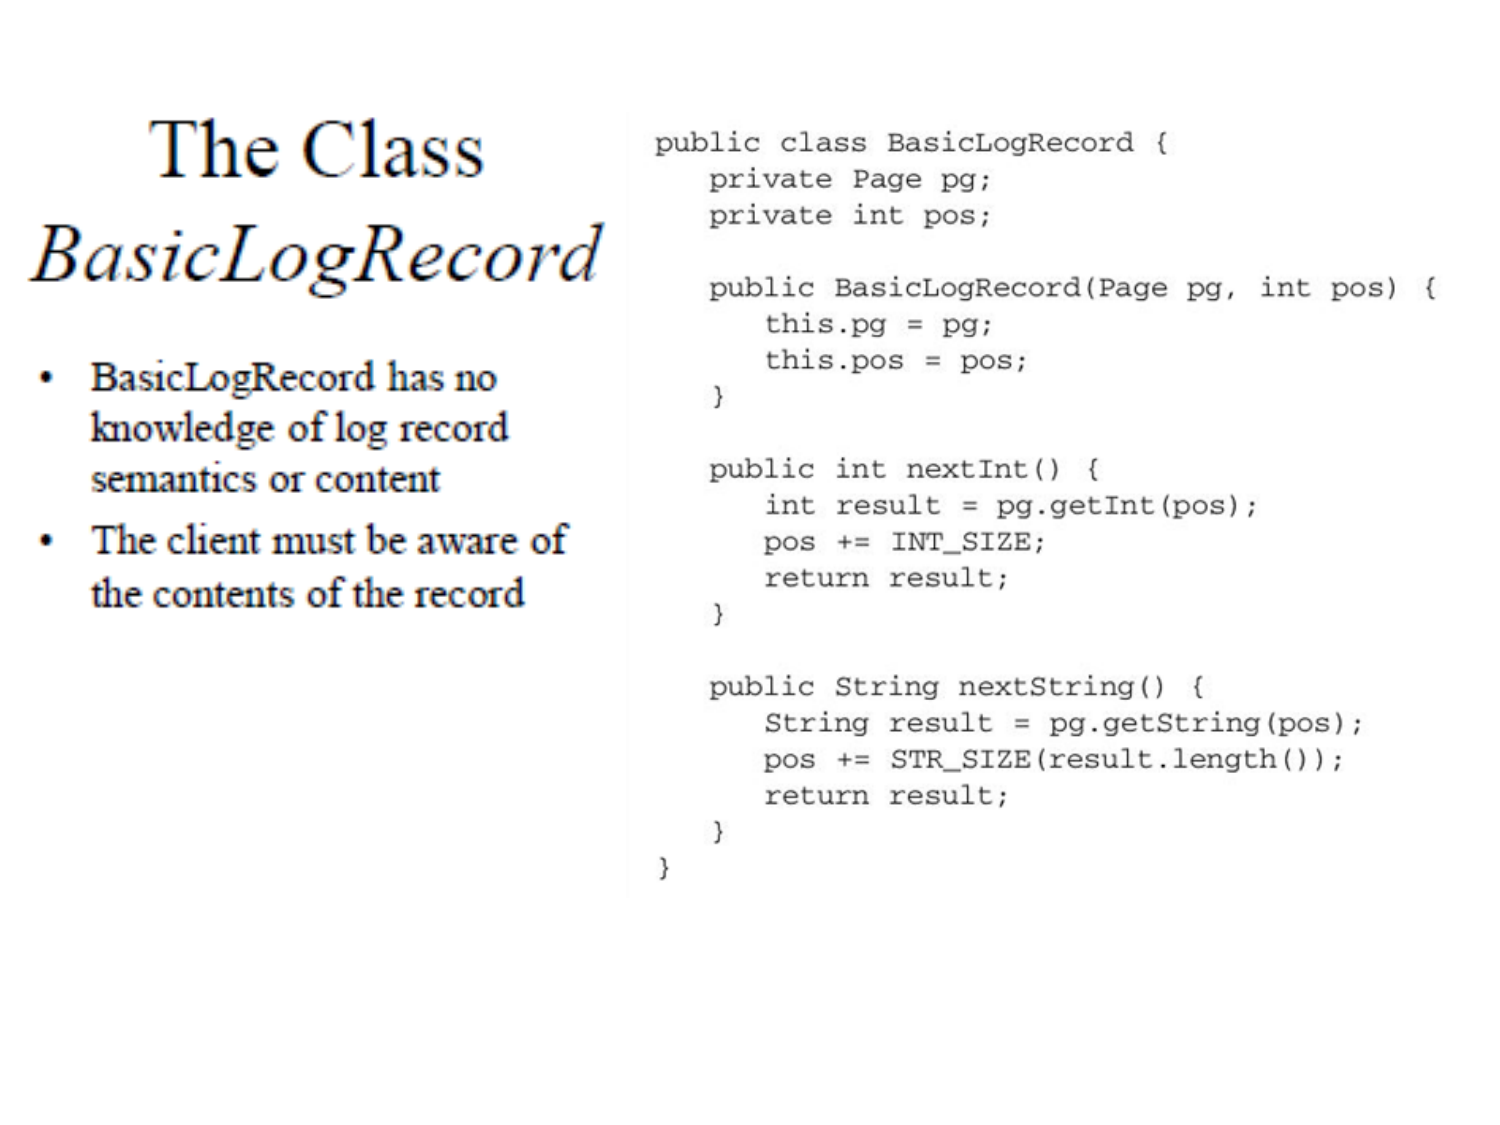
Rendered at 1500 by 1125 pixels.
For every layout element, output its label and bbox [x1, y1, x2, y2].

picture [0, 102, 1461, 898]
